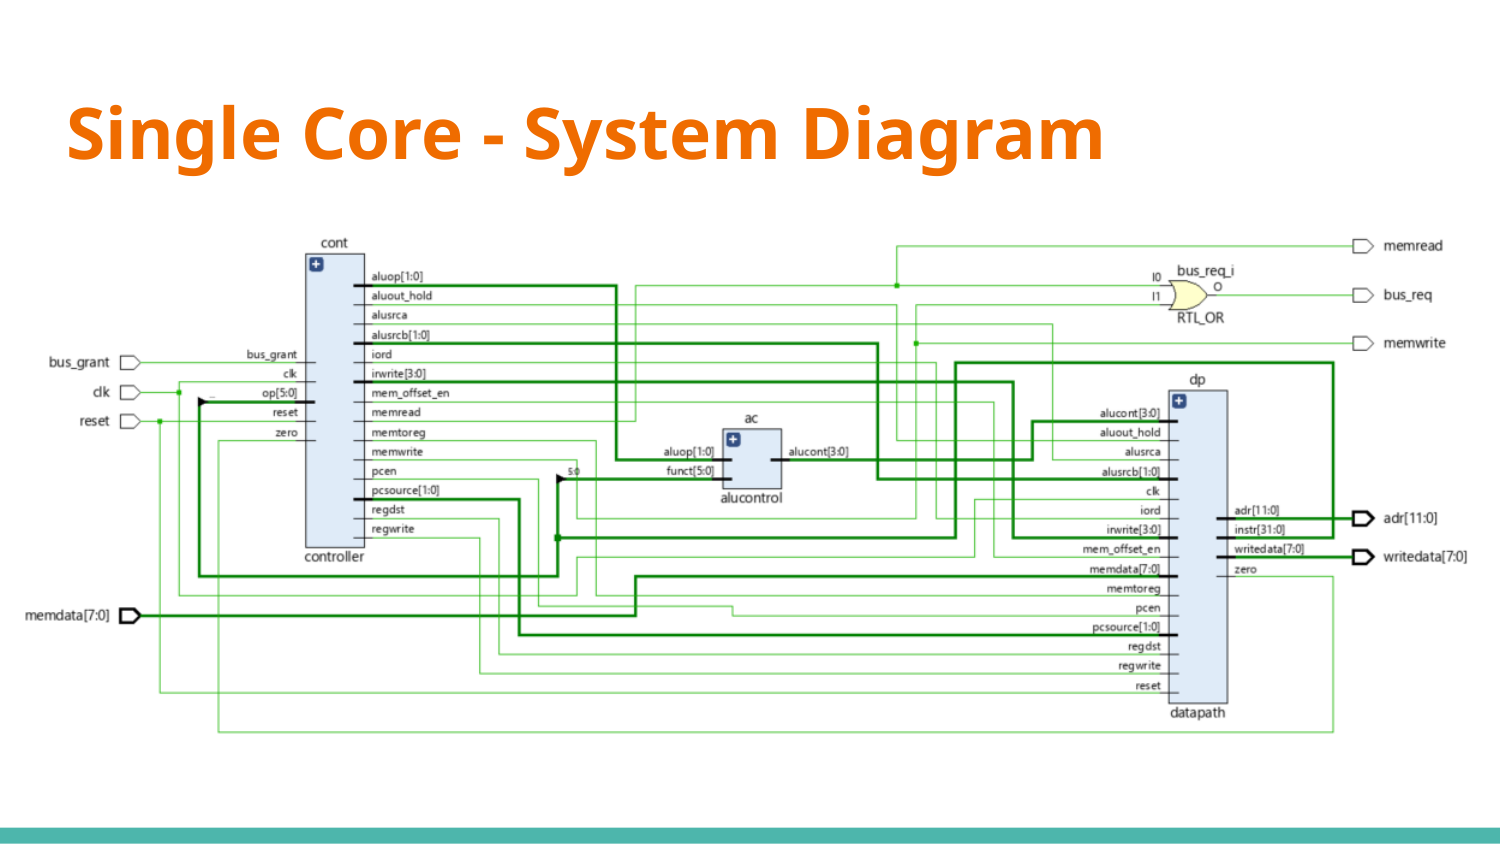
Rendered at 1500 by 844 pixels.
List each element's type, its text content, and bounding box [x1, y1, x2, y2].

picture [24, 191, 1476, 812]
title Single Core - System Diagram [51, 72, 1449, 189]
